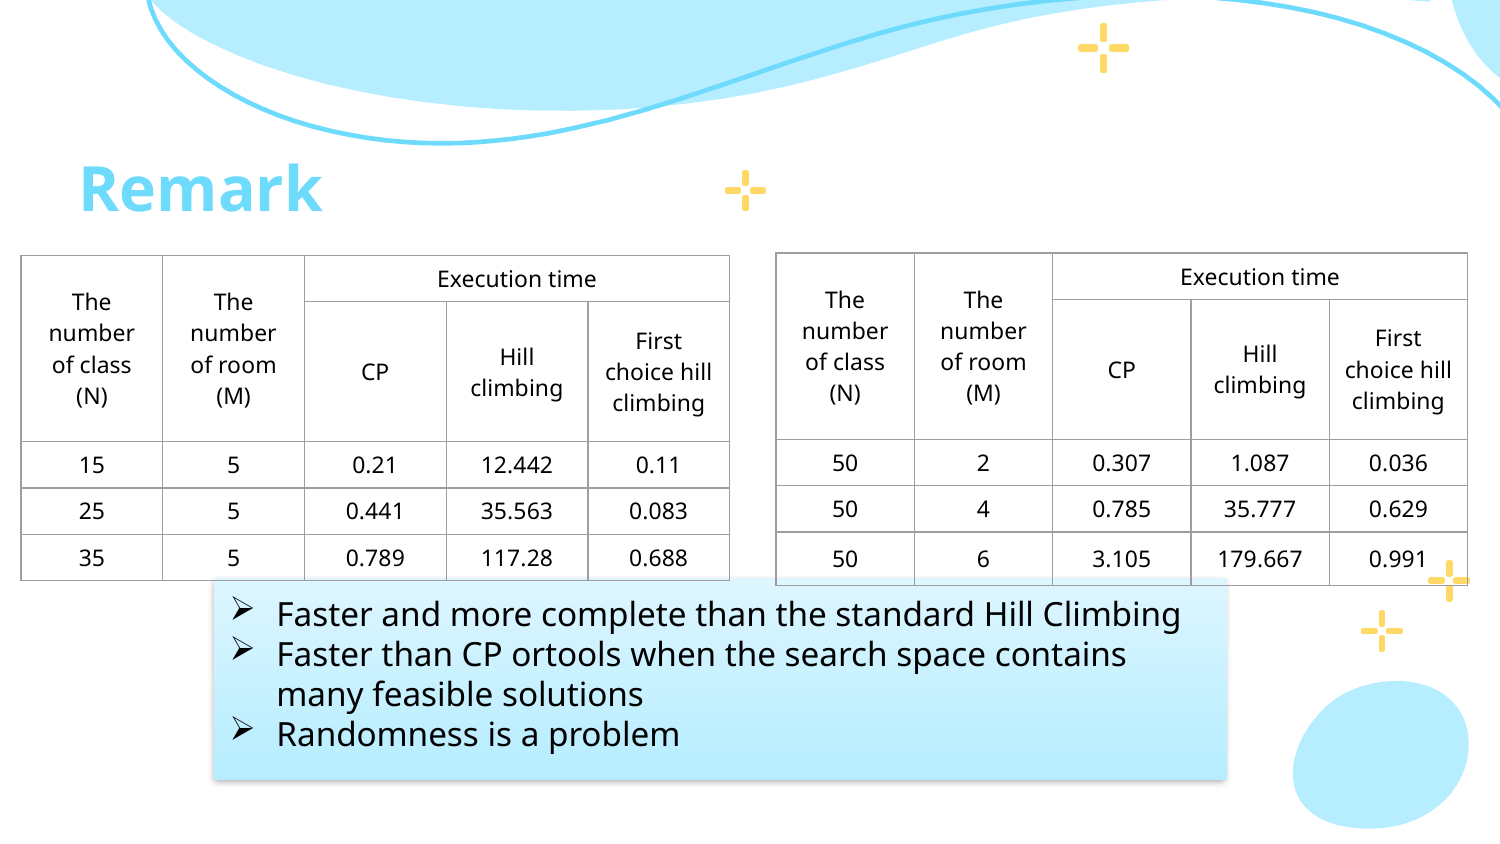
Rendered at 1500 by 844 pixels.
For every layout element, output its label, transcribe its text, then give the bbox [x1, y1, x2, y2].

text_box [1430, 562, 1468, 600]
table_cell 5 [163, 535, 304, 580]
table_cell 5 [163, 489, 304, 534]
table_cell First choice hill climbing [1330, 300, 1467, 439]
table_cell 50 [777, 533, 914, 585]
table_cell 0.991 [1330, 533, 1467, 585]
table_cell 1.087 [1192, 440, 1329, 485]
table_cell 25 [22, 489, 162, 534]
table_cell 0.036 [1330, 440, 1467, 485]
table_cell 5 [163, 442, 304, 487]
table_cell 35 [22, 535, 162, 580]
table_cell 0.083 [589, 489, 729, 534]
table_header Execution time [305, 256, 729, 301]
table_cell 0.629 [1330, 486, 1467, 531]
table_header The number of class (N) [22, 256, 162, 441]
subtitle Faster and more complete than the standard Hill Climbing Faster than CP ortools when the search space contains many feasible solutions Randomness is a problem [214, 578, 1228, 780]
table_cell 0.785 [1053, 486, 1190, 531]
table_cell 35.777 [1192, 486, 1329, 531]
table_cell 0.688 [589, 535, 729, 580]
table_header Execution time [1053, 254, 1467, 299]
table_cell 50 [777, 486, 914, 531]
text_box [726, 171, 765, 210]
table_cell 117.28 [447, 535, 587, 580]
table_cell 0.307 [1053, 440, 1190, 485]
text_box [1292, 680, 1469, 829]
table_cell 15 [22, 442, 162, 487]
table_cell 50 [777, 440, 914, 485]
table_cell 0.11 [589, 442, 729, 487]
table_header The number of room (M) [163, 256, 304, 441]
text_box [1080, 25, 1127, 72]
table_cell CP [305, 302, 446, 441]
table_cell 0.789 [305, 535, 446, 580]
table_cell 3.105 [1053, 533, 1190, 585]
table_cell First choice hill climbing [589, 302, 729, 441]
table_cell 179.667 [1192, 533, 1329, 585]
table_cell 2 [915, 440, 1052, 485]
table_cell CP [1053, 300, 1190, 439]
table_header The number of room (M) [915, 254, 1052, 439]
table_header The number of class (N) [777, 254, 914, 439]
table_cell 6 [915, 533, 1052, 585]
table_cell Hill climbing [447, 302, 587, 441]
title Remark [63, 95, 1228, 239]
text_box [1363, 612, 1401, 650]
table_cell 0.21 [305, 442, 446, 487]
table_cell 4 [915, 486, 1052, 531]
table_cell 0.441 [305, 489, 446, 534]
table_cell 12.442 [447, 442, 587, 487]
table_cell 35.563 [447, 489, 587, 534]
table_cell Hill climbing [1192, 300, 1329, 439]
